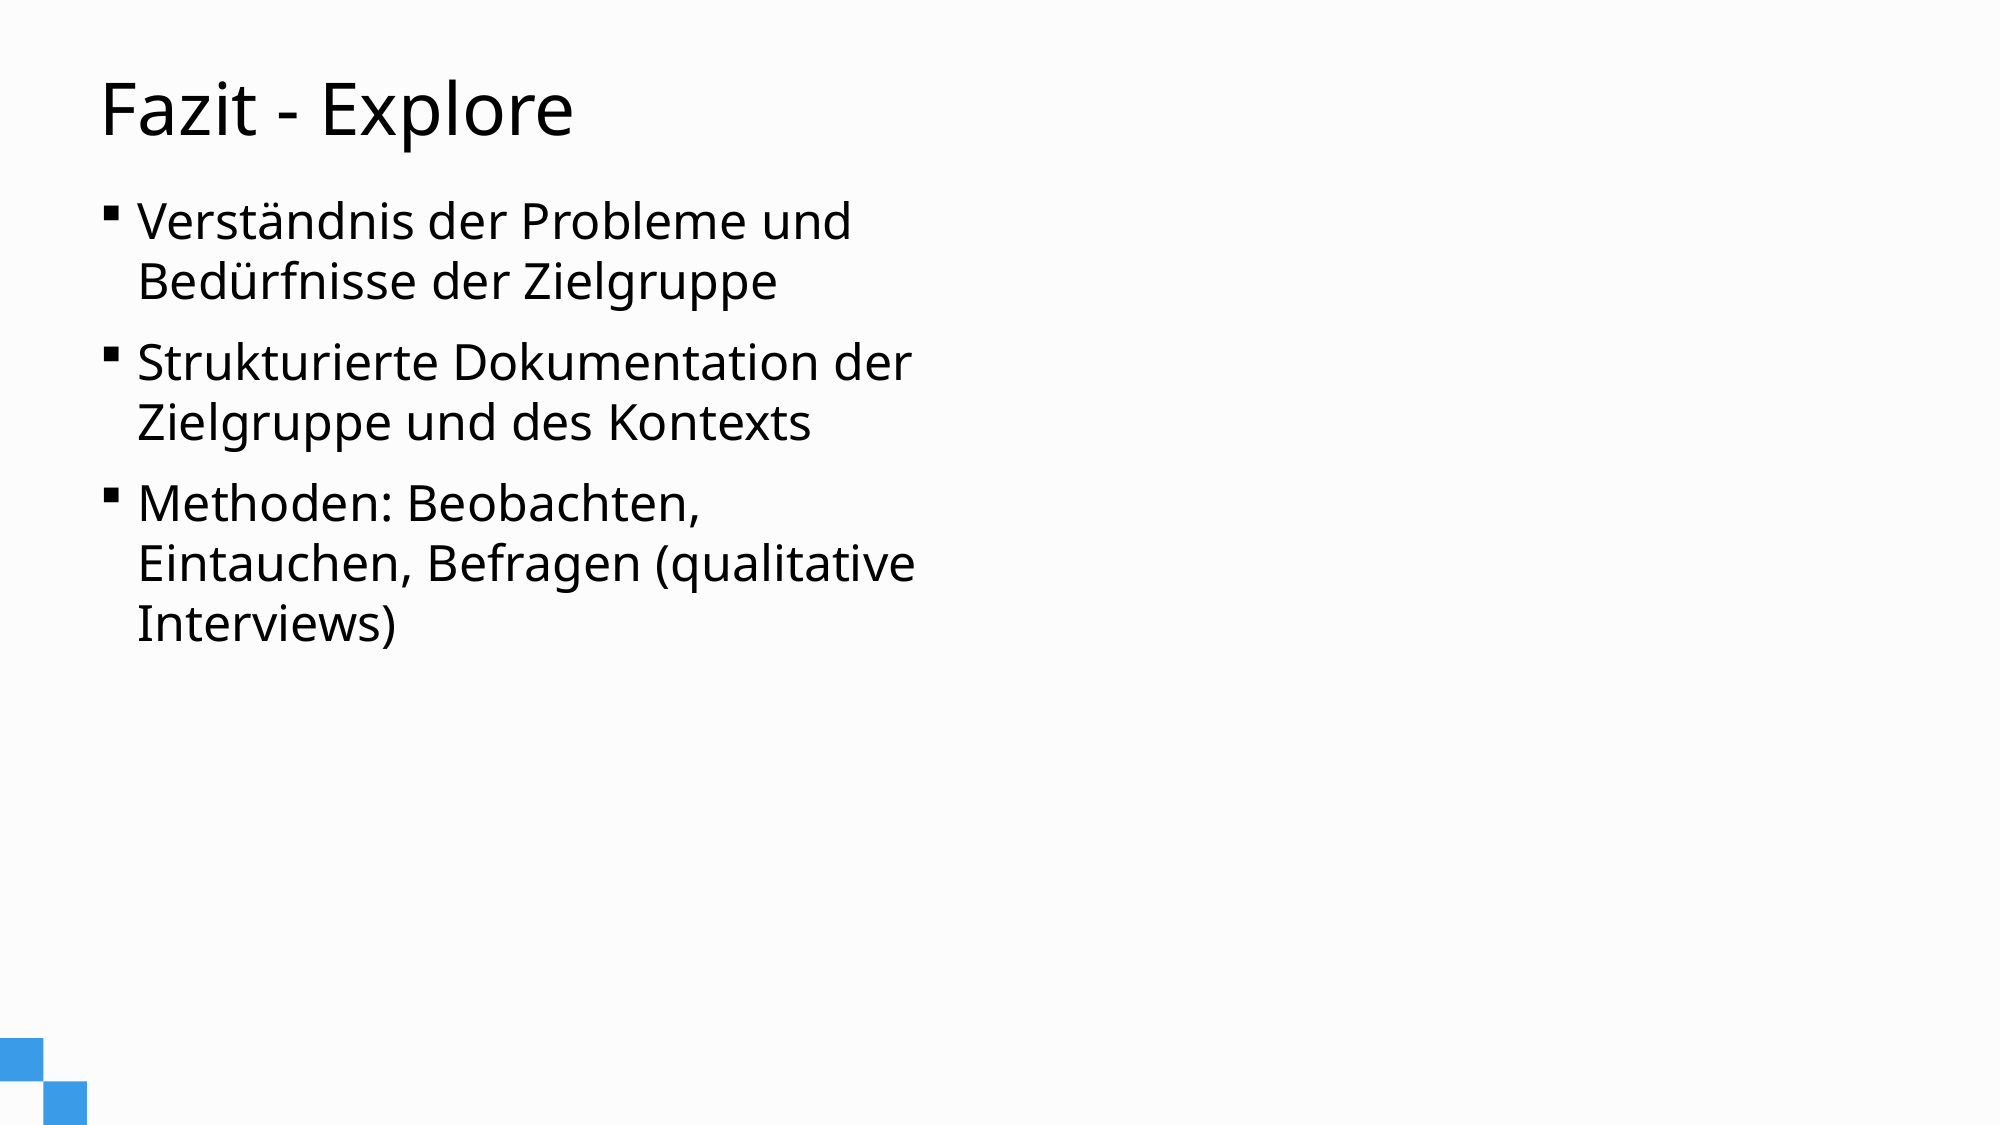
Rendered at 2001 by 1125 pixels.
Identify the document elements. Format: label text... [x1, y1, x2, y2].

list Verständnis der Probleme und Bedürfnisse der Zielgruppe Strukturierte Dokumentation der Zielgruppe und des Kontexts Methoden: Beobachten, Eintauchen, Befragen (qualitative Interviews) [84, 182, 1000, 897]
title Fazit - Explore [84, 64, 1810, 132]
